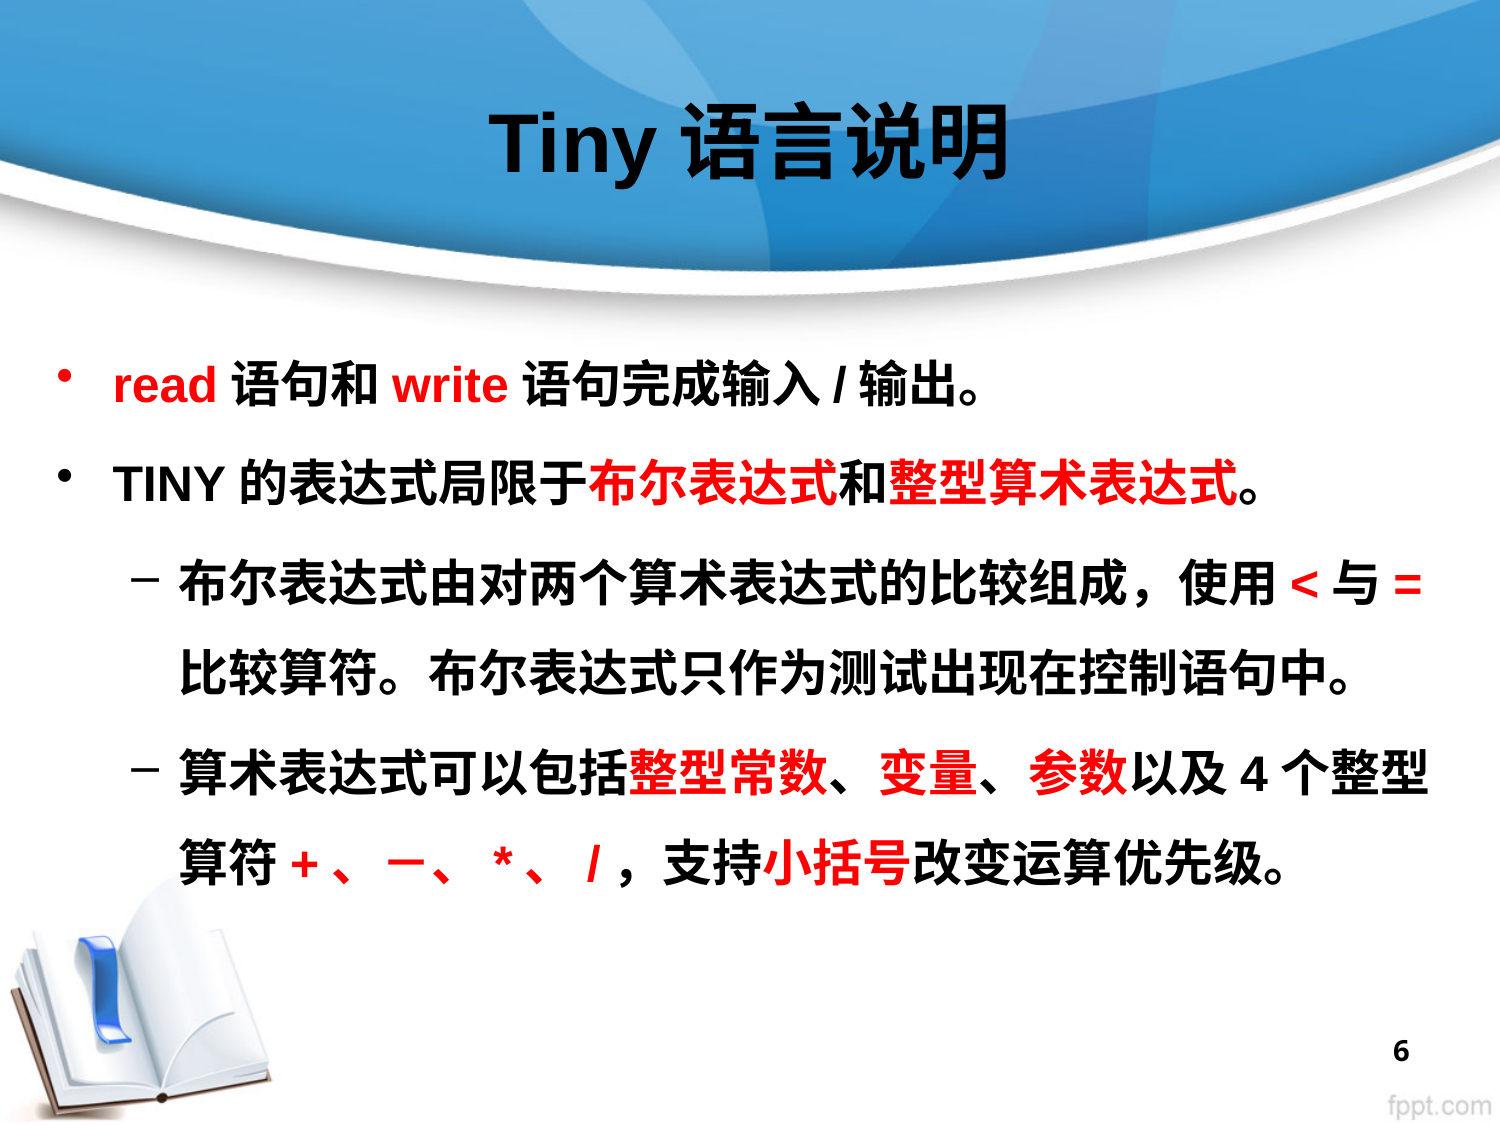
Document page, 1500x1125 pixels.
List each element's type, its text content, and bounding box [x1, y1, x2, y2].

title Tiny语言说明 [74, 44, 1426, 233]
list read语句和write语句完成输入/输出。 TINY的表达式局限于布尔表达式和整型算术表达式。 布尔表达式由对两个算术表达式的比较组成，使用<与=比较算符。布尔表达式只作为测试出现在控制语句中。 算术表达式可以包括整型常数、变量、参数以及4个整型算符+、－、*、/，支持小括号改变运算优先级。 [41, 314, 1471, 1064]
slide_number 6 [1074, 1024, 1426, 1103]
picture [0, 0, 1500, 1125]
